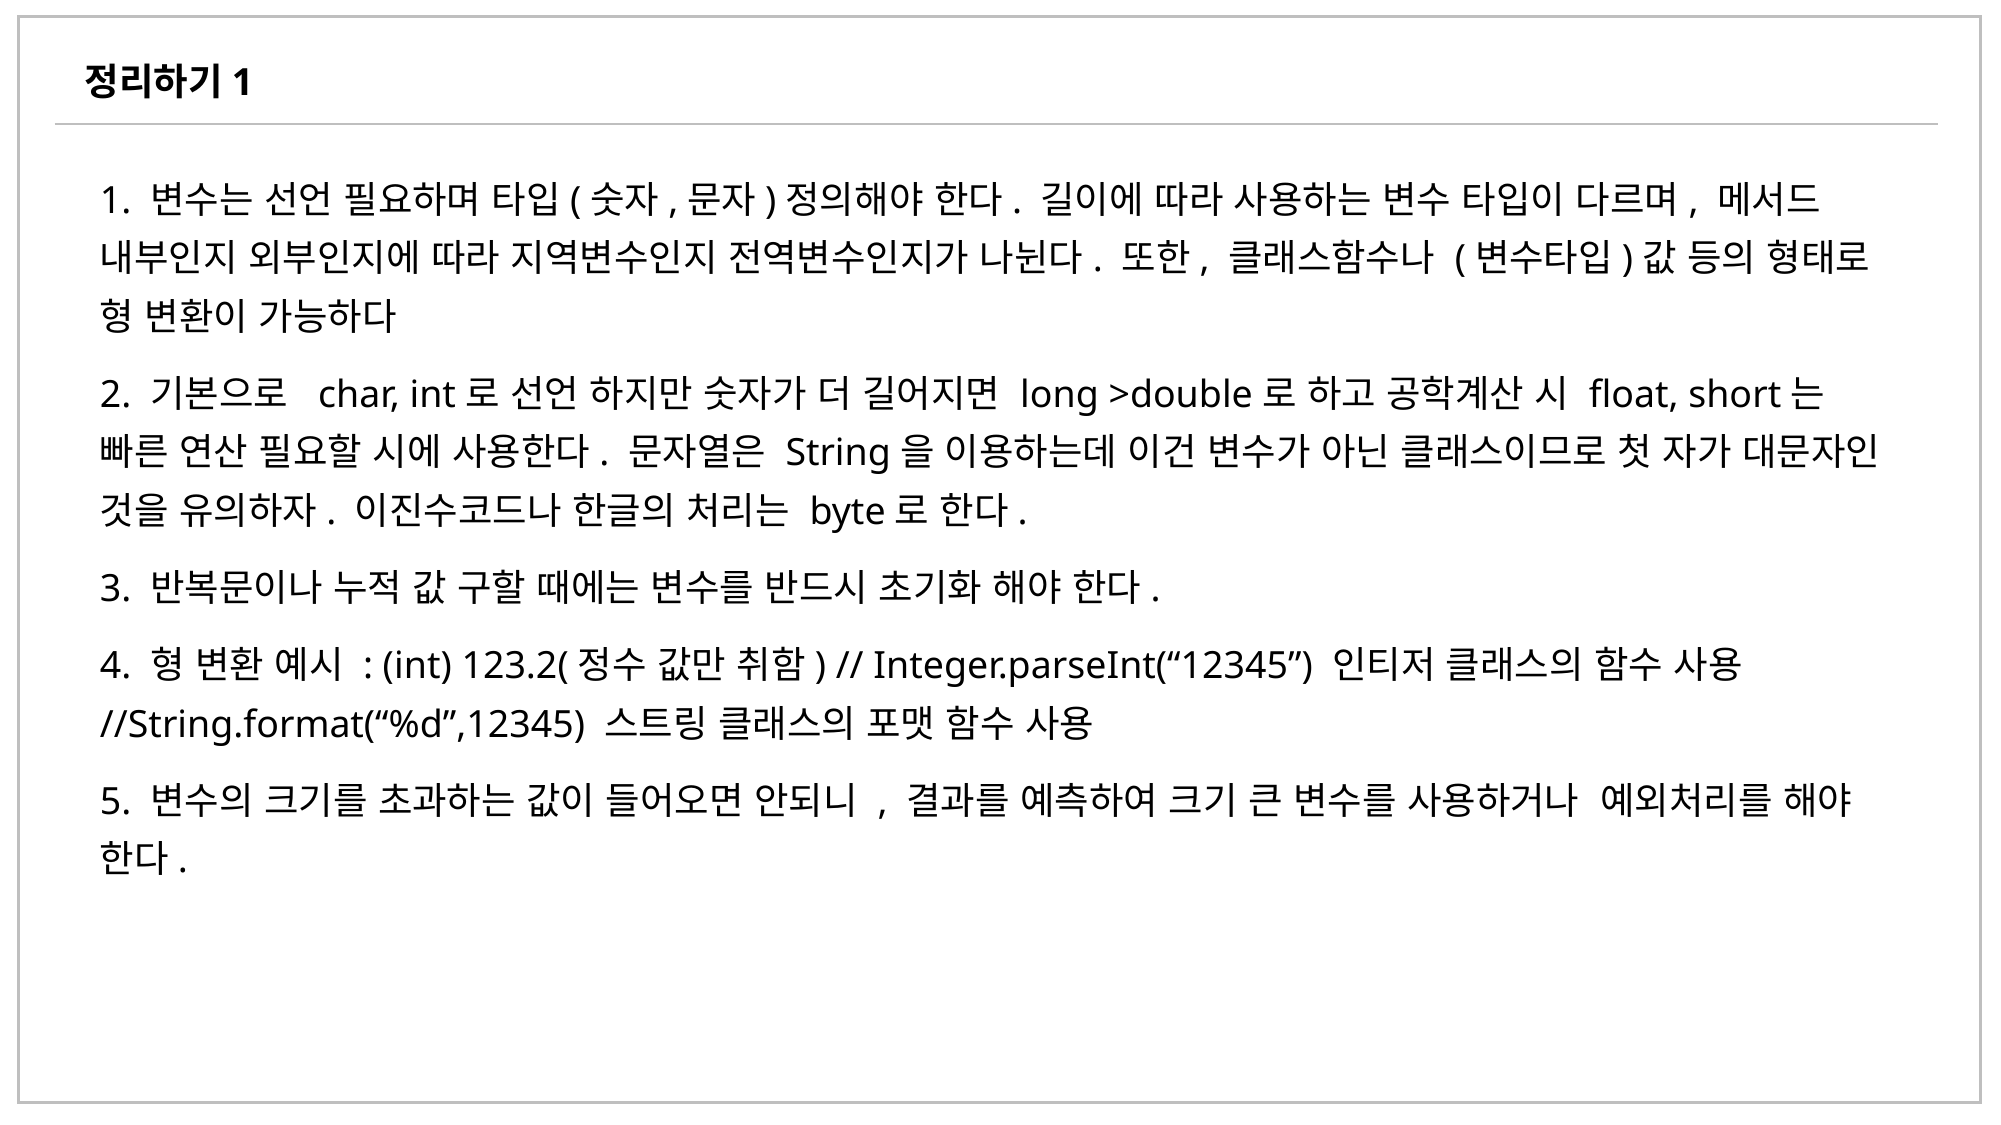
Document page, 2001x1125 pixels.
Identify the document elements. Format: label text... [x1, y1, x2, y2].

text_box 1. 변수는 선언 필요하며 타입(숫자,문자)정의해야 한다. 길이에 따라 사용하는 변수 타입이 다르며, 메서드 내부인지 외부인지에 따라 지역변수인지 전역변수인지가 나뉜다. 또한, 클래스함수나 (변수타입)값 등의 형태로 형 변환이 가능하다 2. 기본으로 char, int로 선언 하지만 숫자가 더 길어지면 long >double로 하고 공학계산 시 float, short는 빠른 연산 필요할 시에 사용한다. 문자열은 String을 이용하는데 이건 변수가 아닌 클래스이므로 첫 자가 대문자인 것을 유의하자. 이진수코드나 한글의 처리는 byte로 한다. 3. 반복문이나 누적 값 구할 때에는 변수를 반드시 초기화 해야 한다. 4. 형 변환 예시 : (int) 123.2(정수 값만 취함) // Integer.parseInt(“12345”) 인티저 클래스의 함수 사용 //String.format(“%d”,12345) 스트링 클래스의 포맷 함수 사용 5. 변수의 크기를 초과하는 값이 들어오면 안되니 , 결과를 예측하여 크기 큰 변수를 사용하거나 예외처리를 해야 한다. [85, 154, 1912, 888]
text_box 정리하기1 [70, 36, 269, 110]
